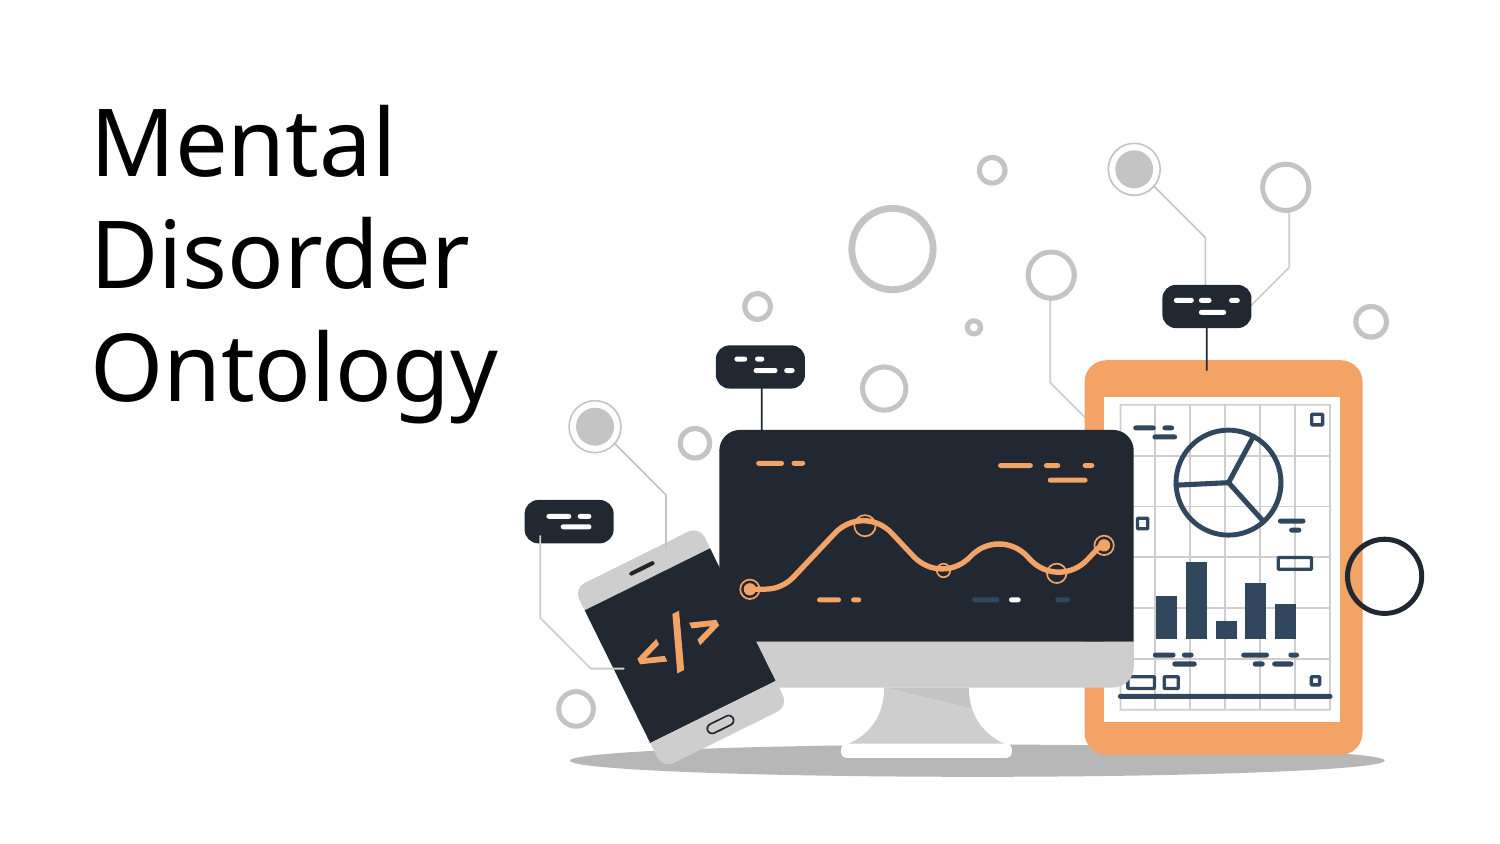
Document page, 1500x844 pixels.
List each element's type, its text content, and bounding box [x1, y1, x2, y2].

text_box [524, 142, 1425, 778]
text_box Mental Disorder Ontology [74, 67, 668, 327]
